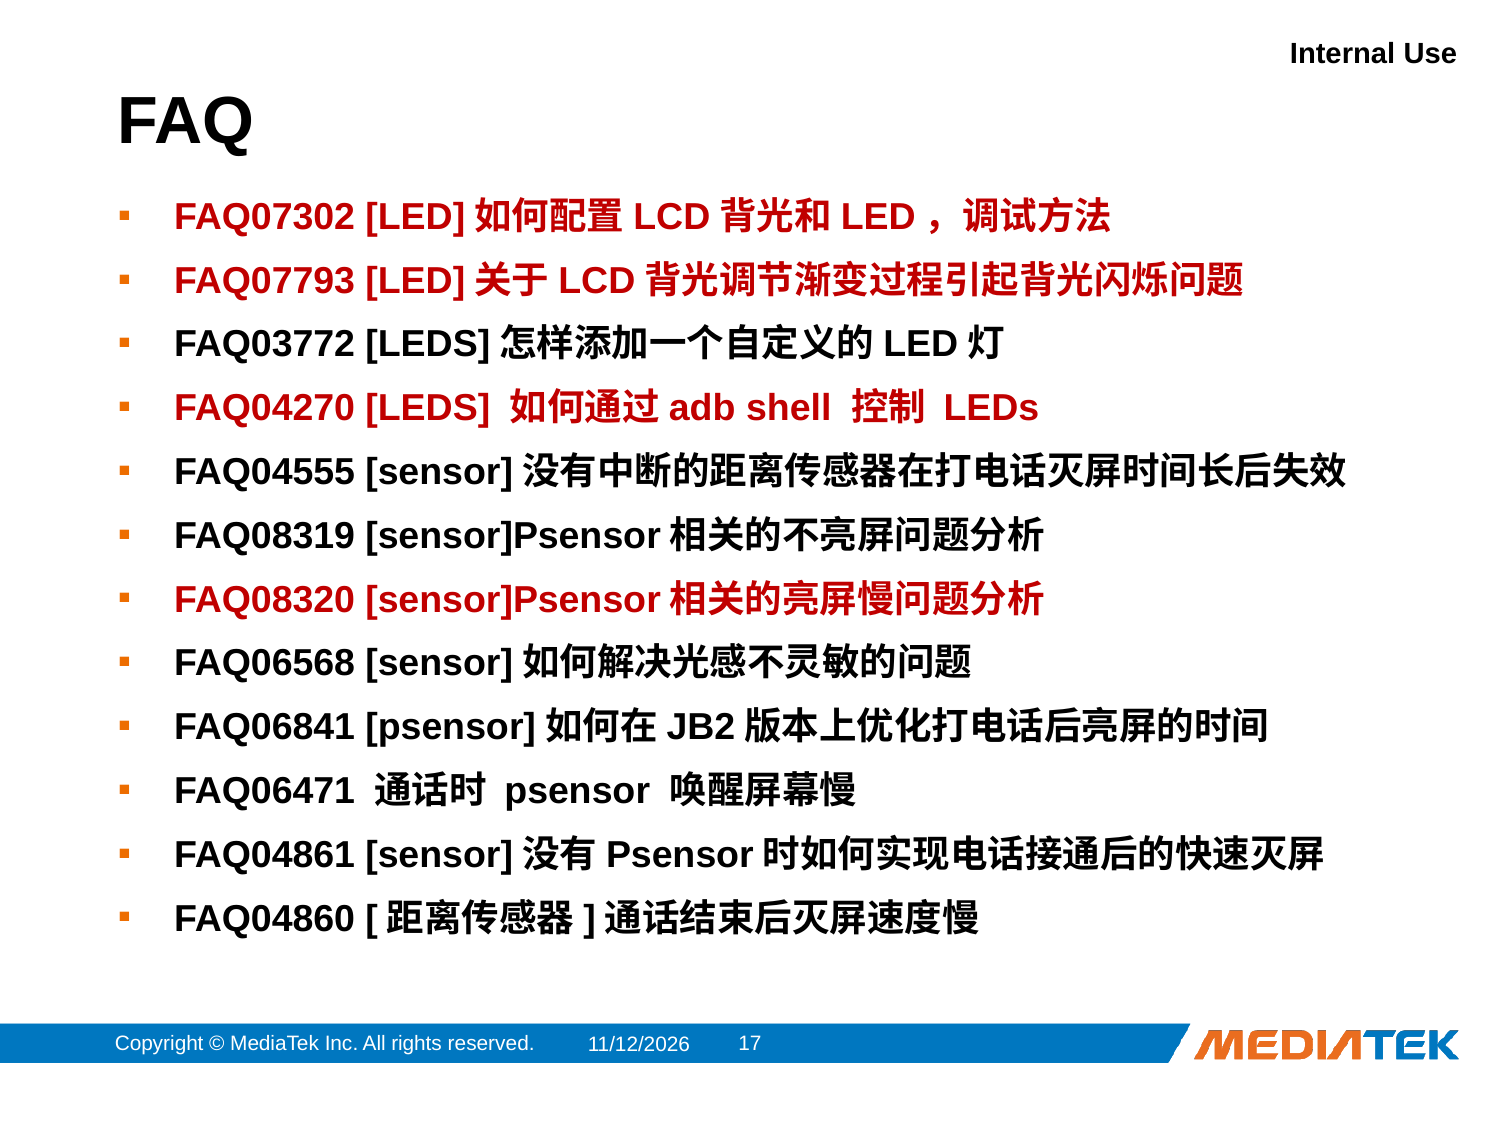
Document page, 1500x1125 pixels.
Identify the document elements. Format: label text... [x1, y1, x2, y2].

slide_number 16 [711, 1022, 789, 1090]
picture [0, 1023, 99, 1063]
list FAQ07302 [LED]如何配置LCD背光和LED，调试方法 FAQ07793 [LED]关于LCD背光调节渐变过程引起背光闪烁问题 FAQ03772 [LEDS]怎样添加一个自定义的LED灯 FAQ04270 [LEDS] 如何通过adb shell 控制 LEDs FAQ04555 [sensor]没有中断的距离传感器在打电话灭屏时间长后失效 FAQ08319 [sensor]Psensor相关的不亮屏问题分析 FAQ08320 [sensor]Psensor相关的亮屏慢问题分析 FAQ06568 [sensor]如何解决光感不灵敏的问题 FAQ06841 [psensor]如何在JB2版本上优化打电话后亮屏的时间 FAQ06471 通话时 psensor 唤醒屏幕慢 FAQ04861 [sensor]没有Psensor时如何实现电话接通后的快速灭屏 FAQ04860 [距离传感器]通话结束后灭屏速度慢 [102, 184, 1425, 998]
picture [789, 1023, 1459, 1063]
footer Copyright © MediaTek Inc. All rights reserved. [99, 1022, 573, 1090]
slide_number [573, 1022, 711, 1090]
title FAQ [101, 62, 1425, 172]
